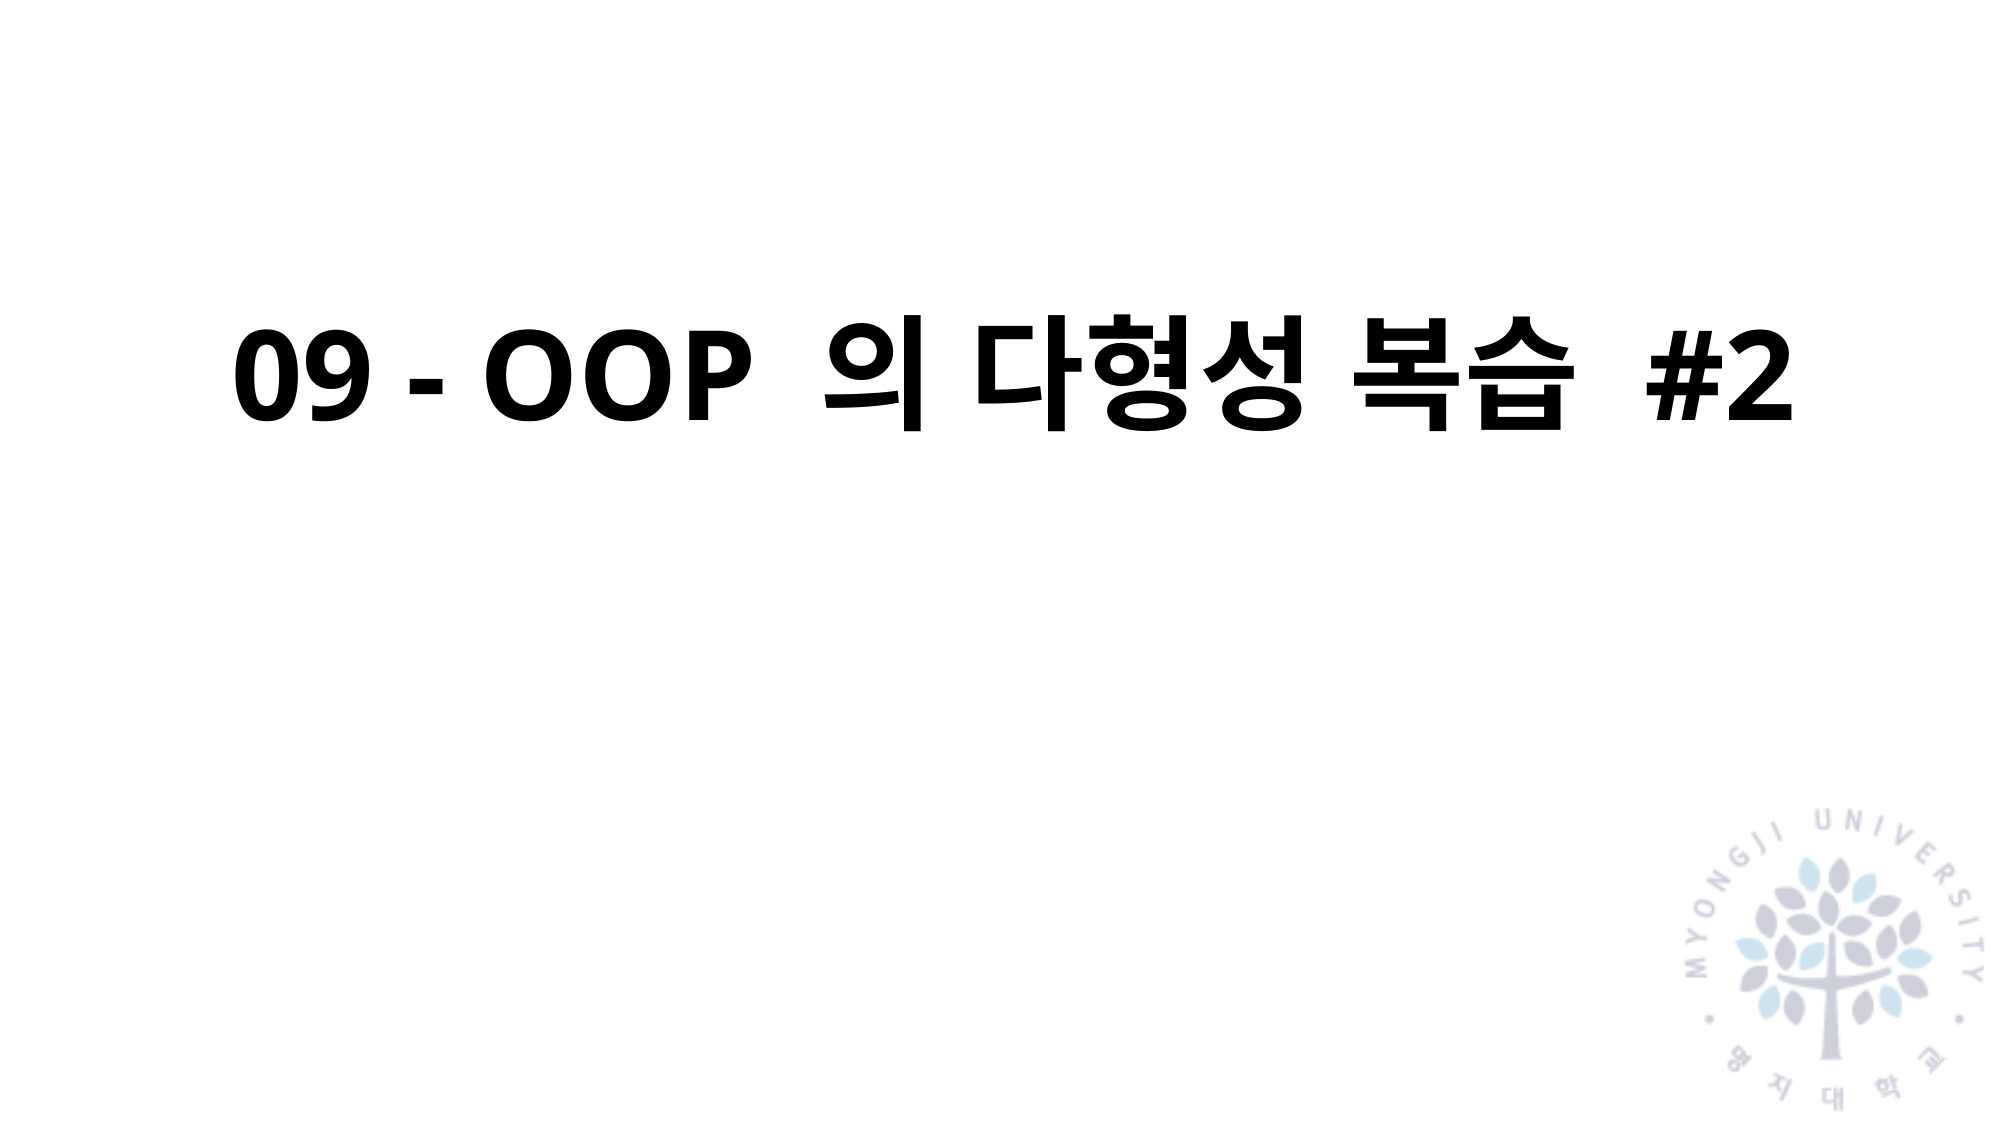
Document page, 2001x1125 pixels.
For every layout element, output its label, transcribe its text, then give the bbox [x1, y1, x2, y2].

title 09 - OOP 의 다형성 복습 #2 [199, 184, 1828, 576]
